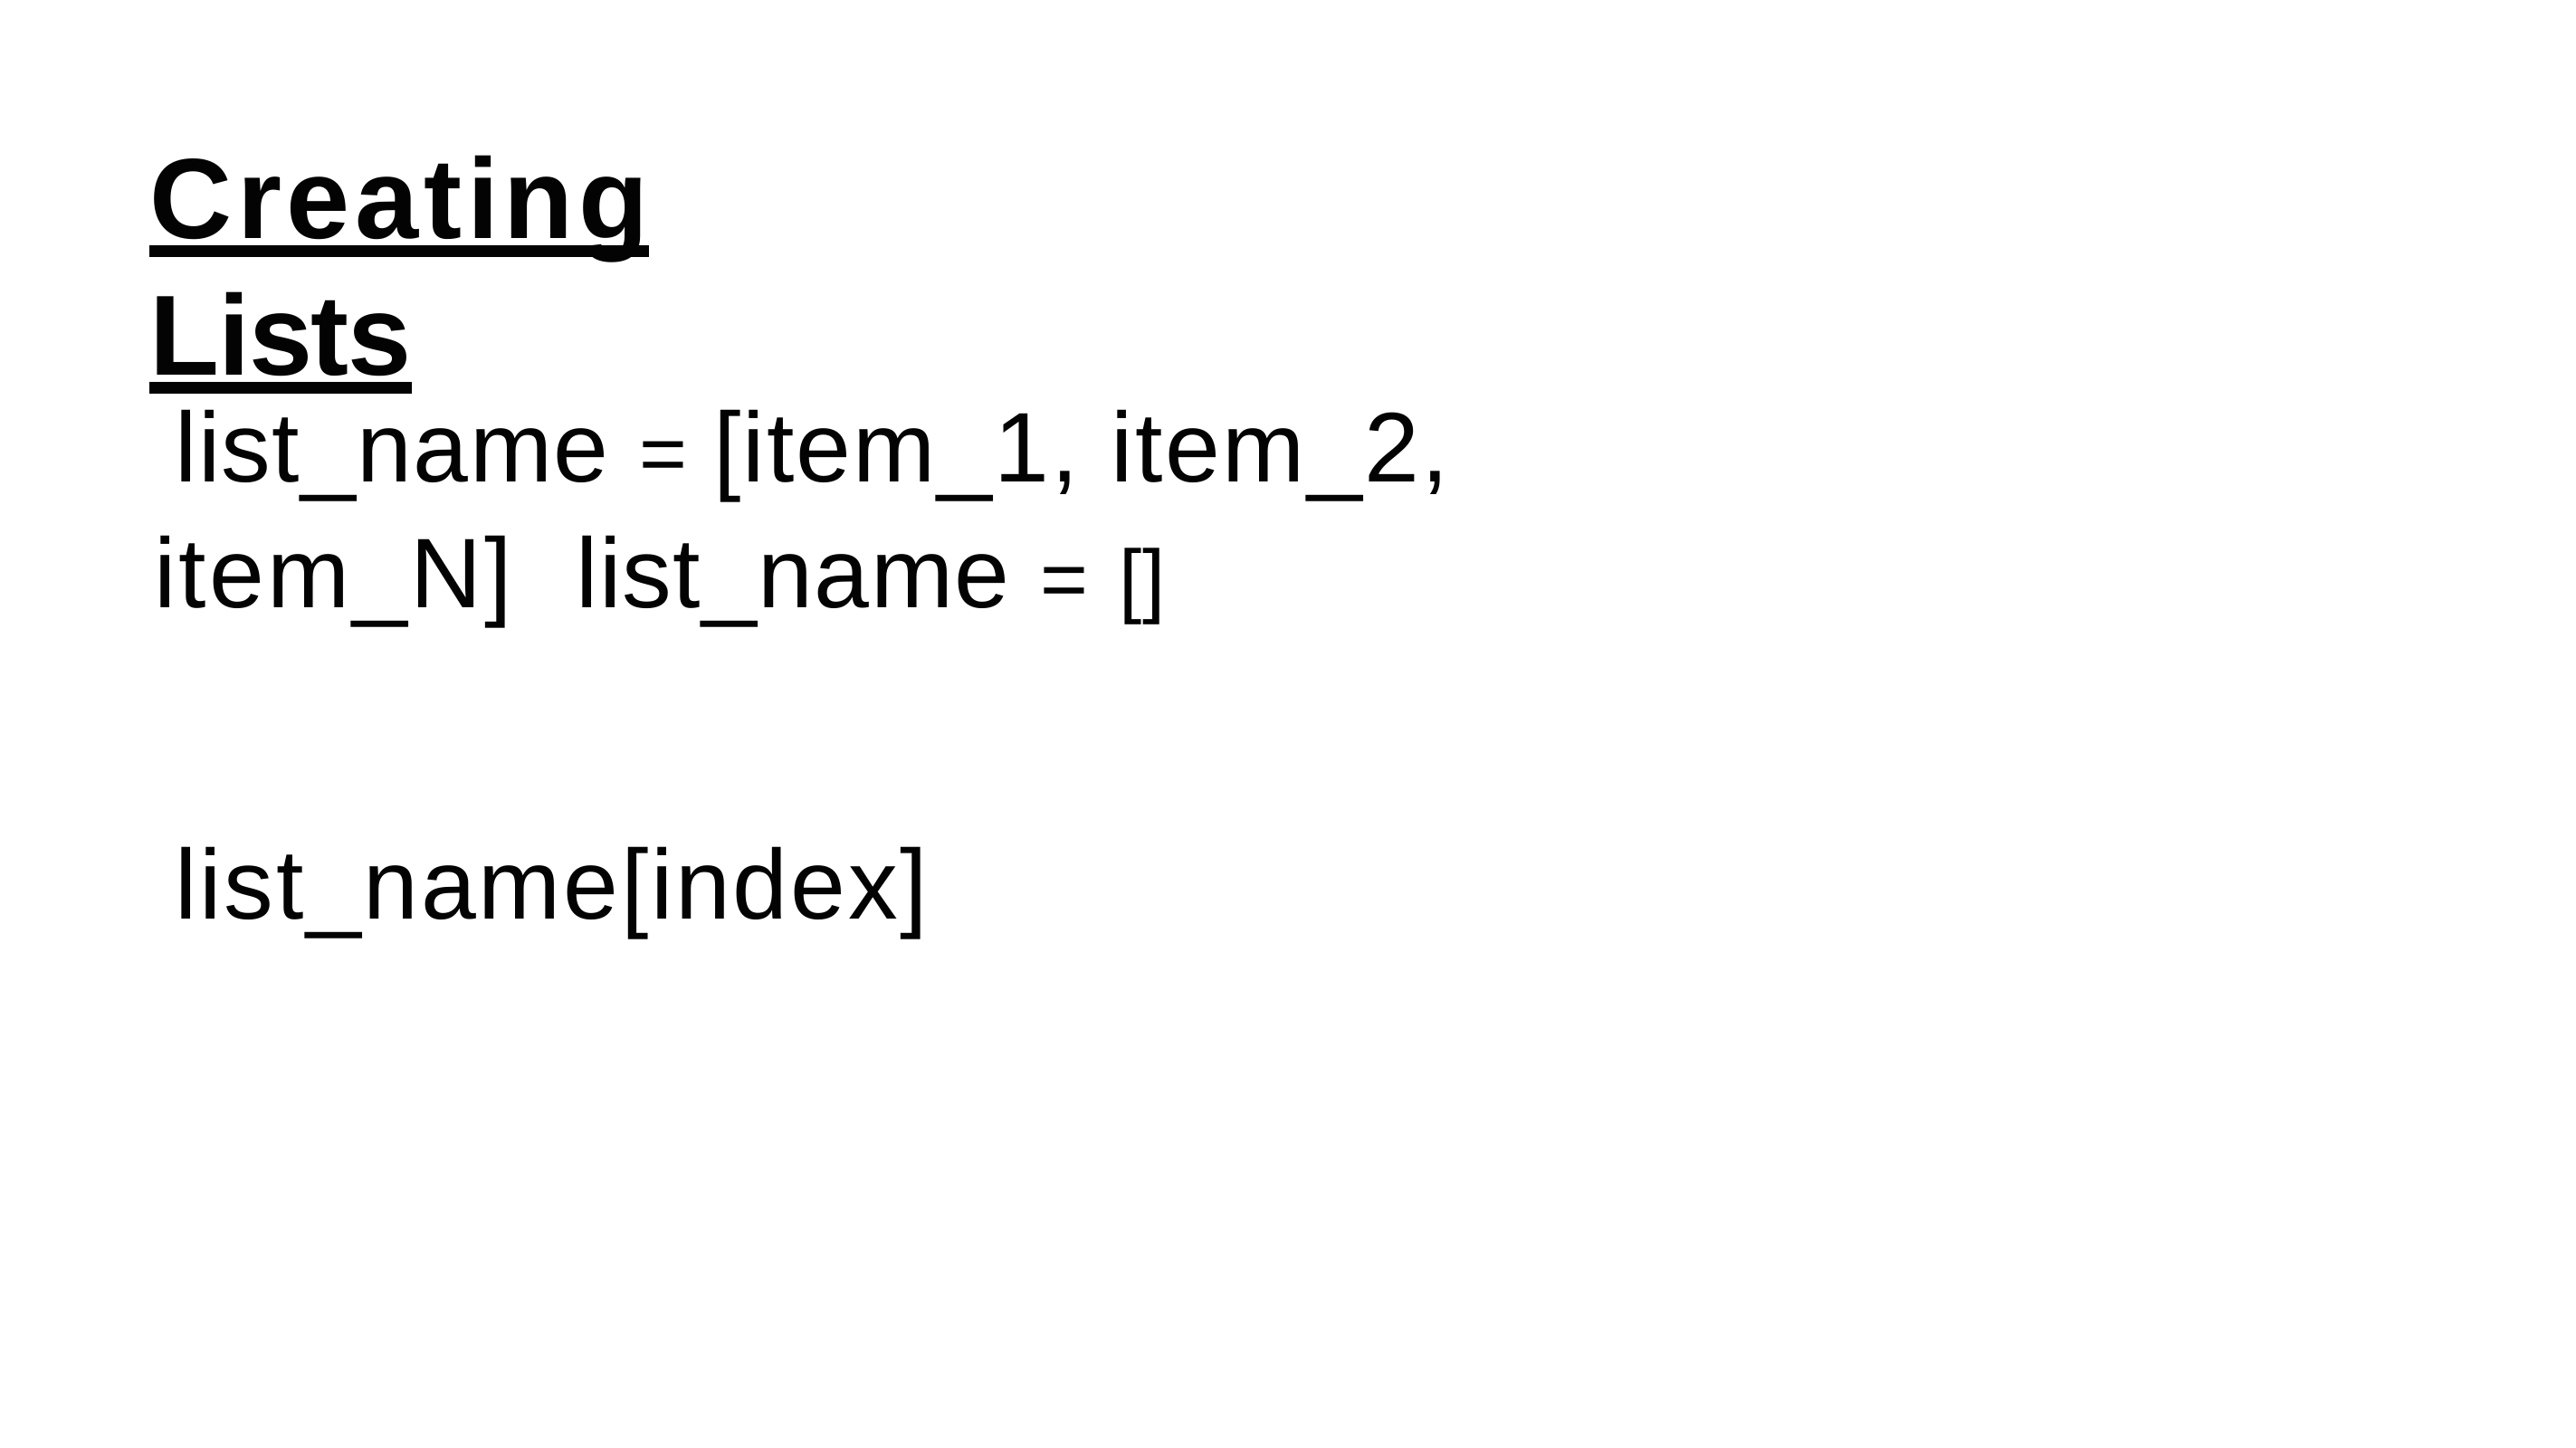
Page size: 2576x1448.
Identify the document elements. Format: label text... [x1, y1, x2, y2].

title Creating Lists [148, 122, 941, 399]
text_box list_name = [item_1, item_2, item_N] list_name = [] list_name[index] [152, 374, 1839, 939]
